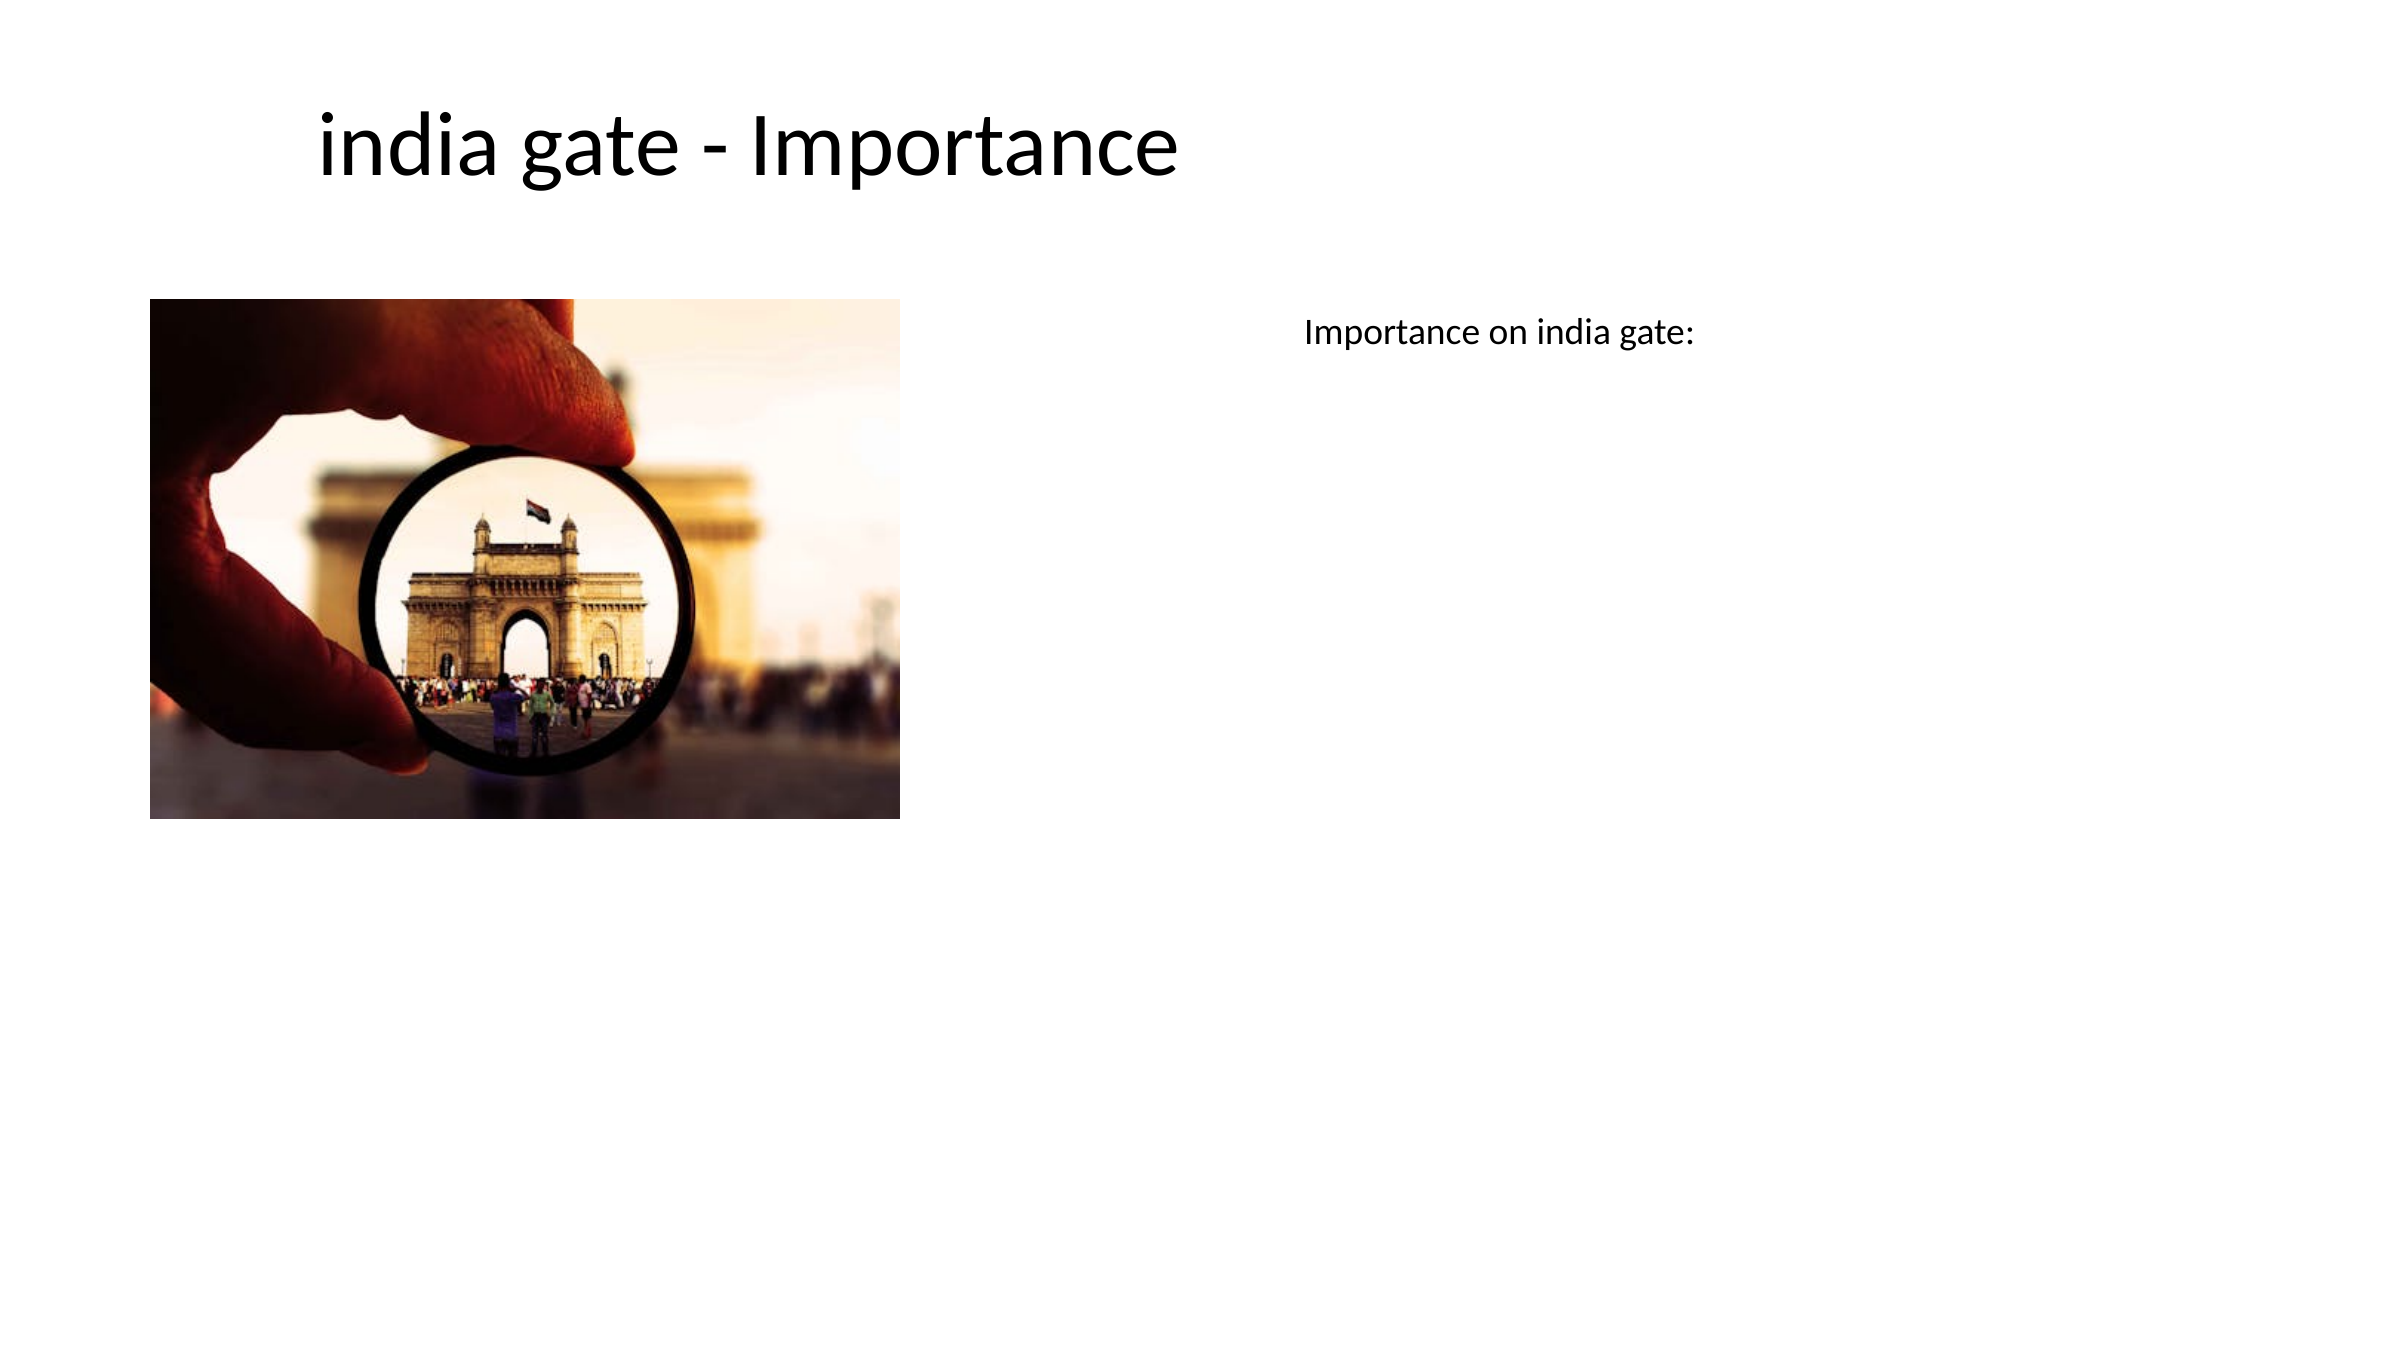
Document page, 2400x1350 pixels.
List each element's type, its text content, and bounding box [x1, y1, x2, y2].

text_box Importance on india gate: [1289, 299, 1711, 360]
picture [149, 299, 901, 820]
title india gate - Importance [75, 45, 1425, 233]
